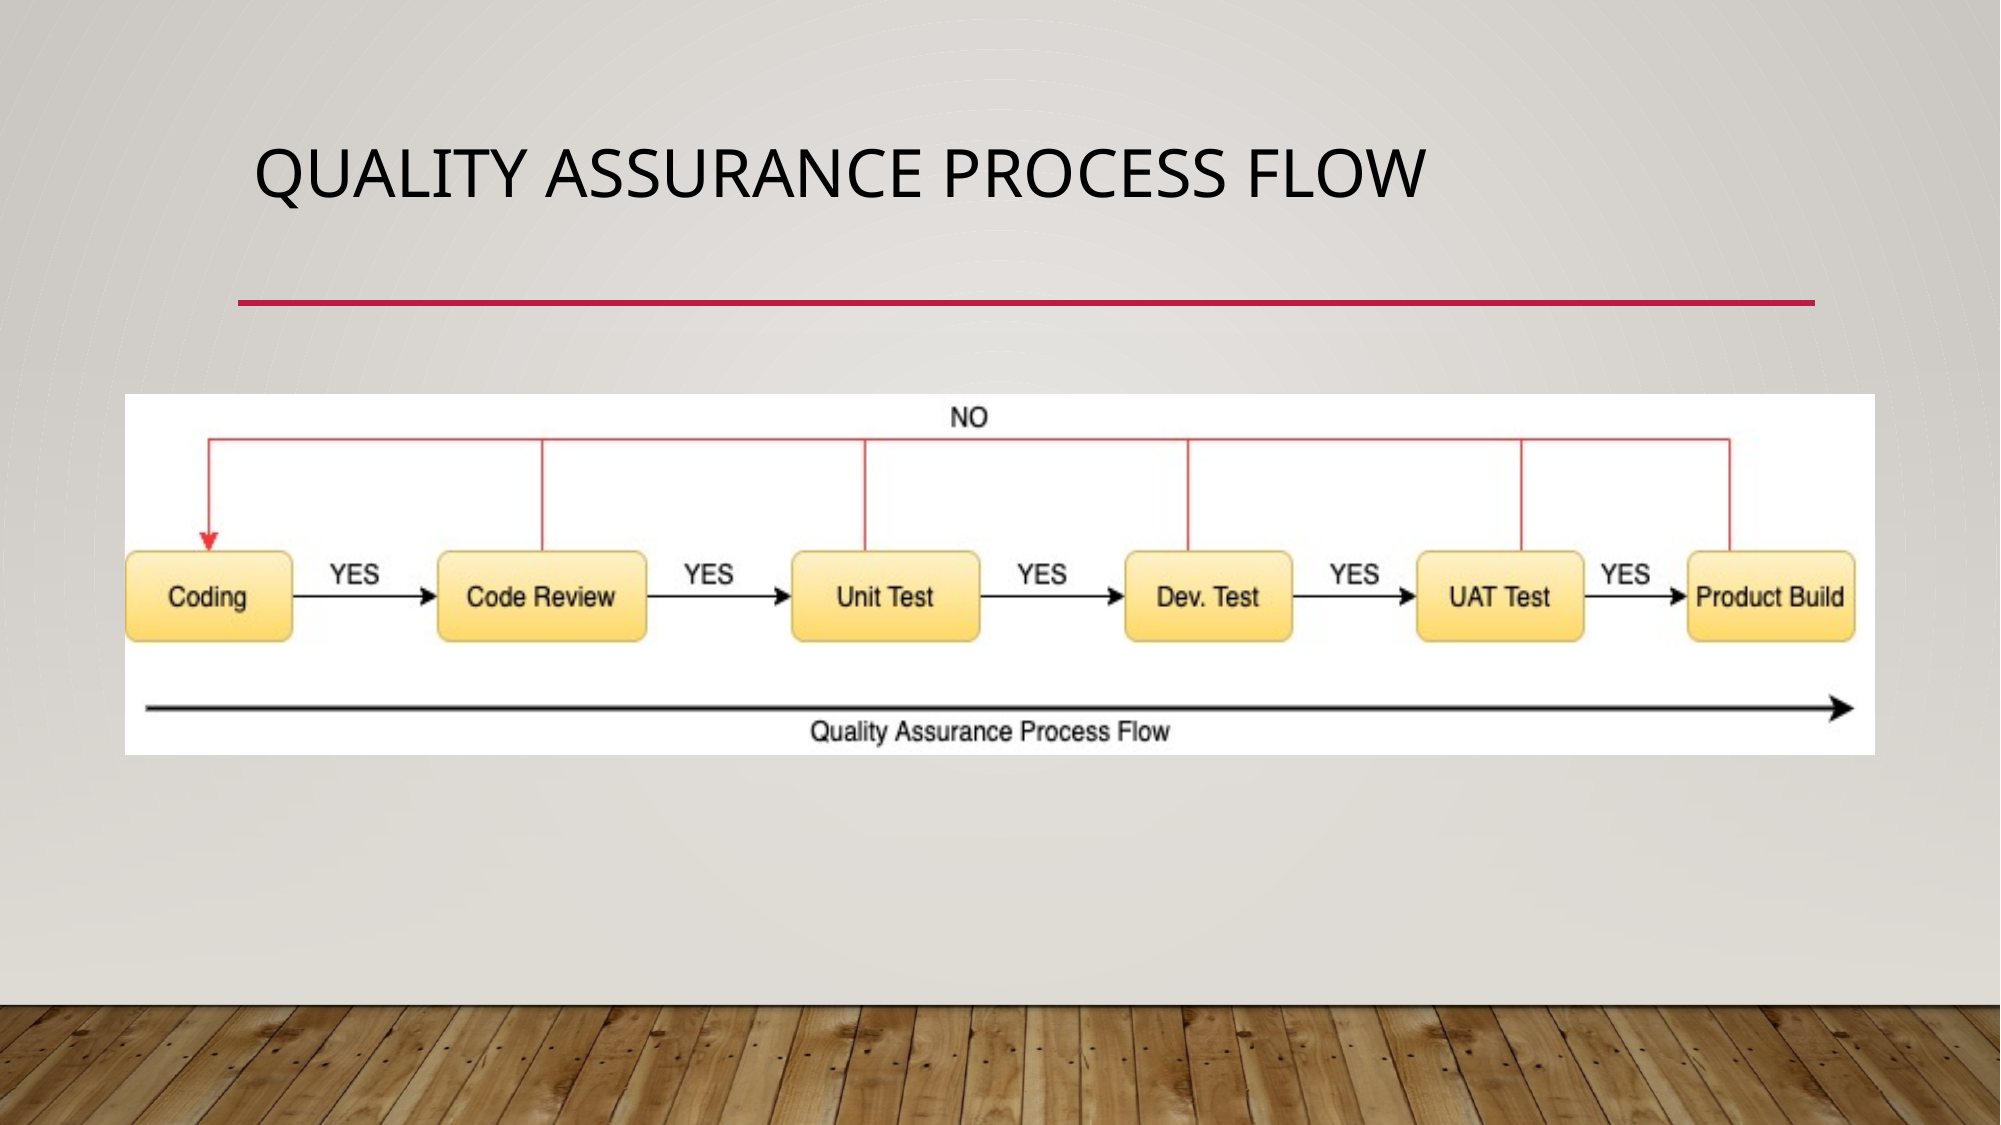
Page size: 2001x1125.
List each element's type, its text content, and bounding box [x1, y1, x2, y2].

picture [124, 394, 1876, 755]
title Quality Assurance Process Flow [238, 131, 1814, 305]
picture [0, 1005, 2000, 1125]
